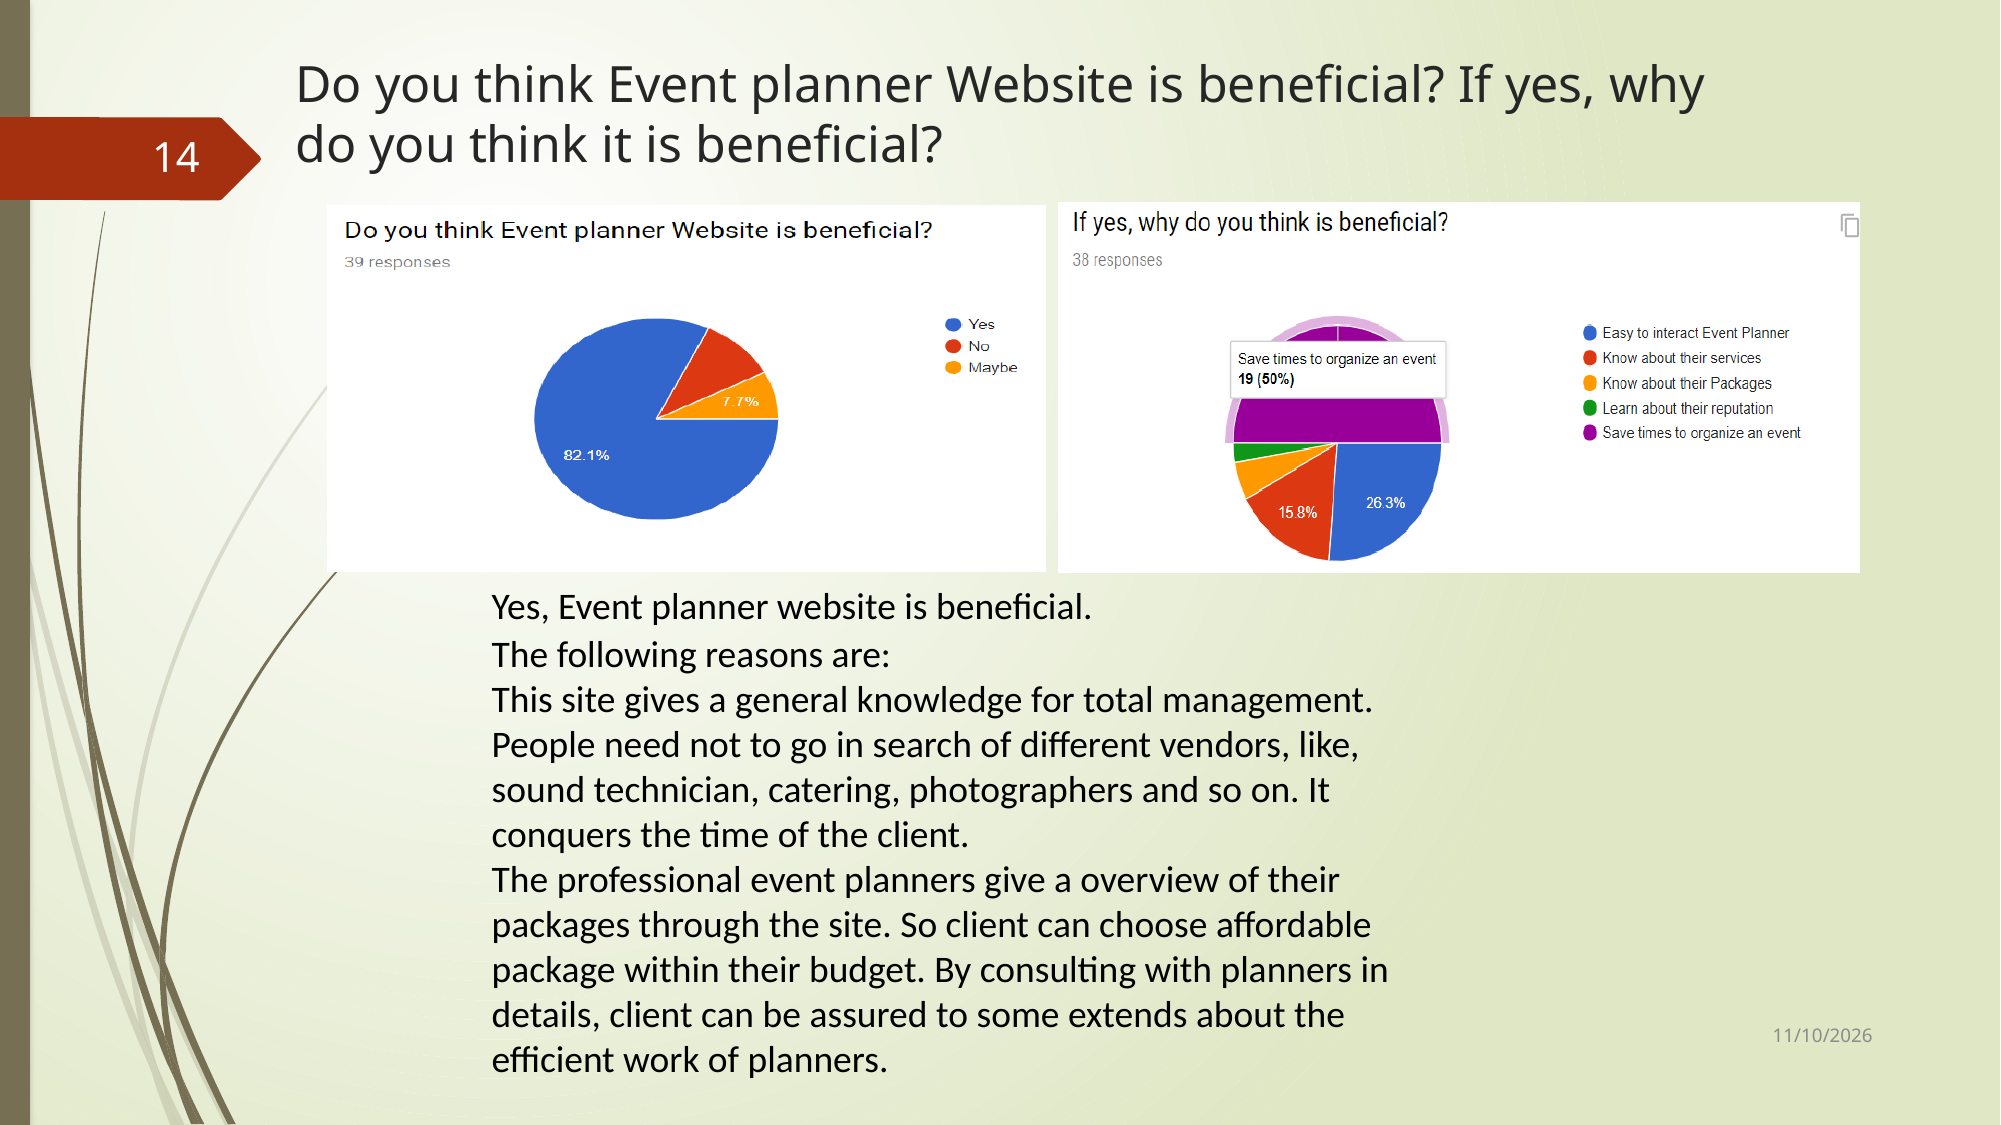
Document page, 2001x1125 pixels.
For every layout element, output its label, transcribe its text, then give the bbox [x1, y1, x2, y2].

title Do you think Event planner Website is beneficial? If yes, why do you think it is beneficial? [280, 45, 1743, 256]
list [327, 204, 1046, 572]
text_box Yes, Event planner website is beneficial. The following reasons are: This site gives a general knowledge for total management. People need not to go in search of different vendors, like, sound technician, catering, photographers and so on. It conquers the time of the client. The professional event planners give a overview of their packages through the site. So client can choose affordable package within their budget. By consulting with planners in details, client can be assured to some extends about the efficient work of planners. [476, 571, 1428, 1125]
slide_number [1699, 1005, 1888, 1067]
slide_number 14 [87, 129, 216, 190]
picture [1057, 202, 1860, 573]
